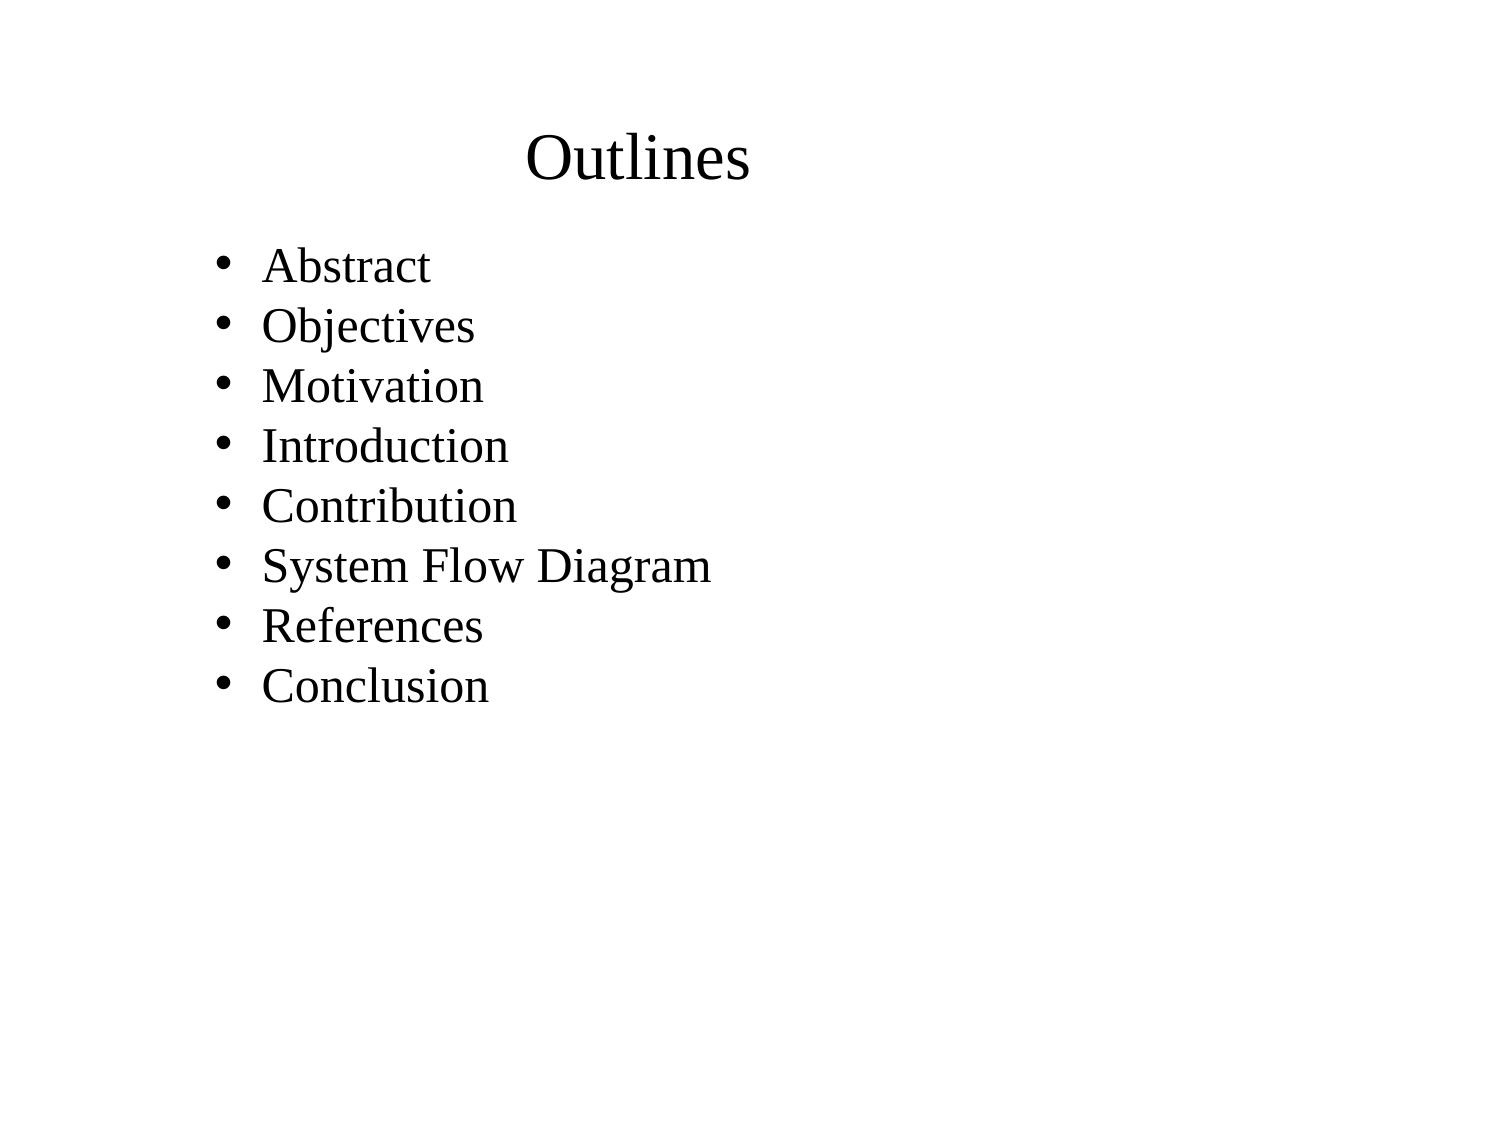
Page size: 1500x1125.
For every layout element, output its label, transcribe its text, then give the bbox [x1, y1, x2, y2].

text_box Abstract Objectives Motivation Introduction Contribution System Flow Diagram References Conclusion [199, 224, 950, 720]
text_box Outlines [506, 105, 838, 281]
